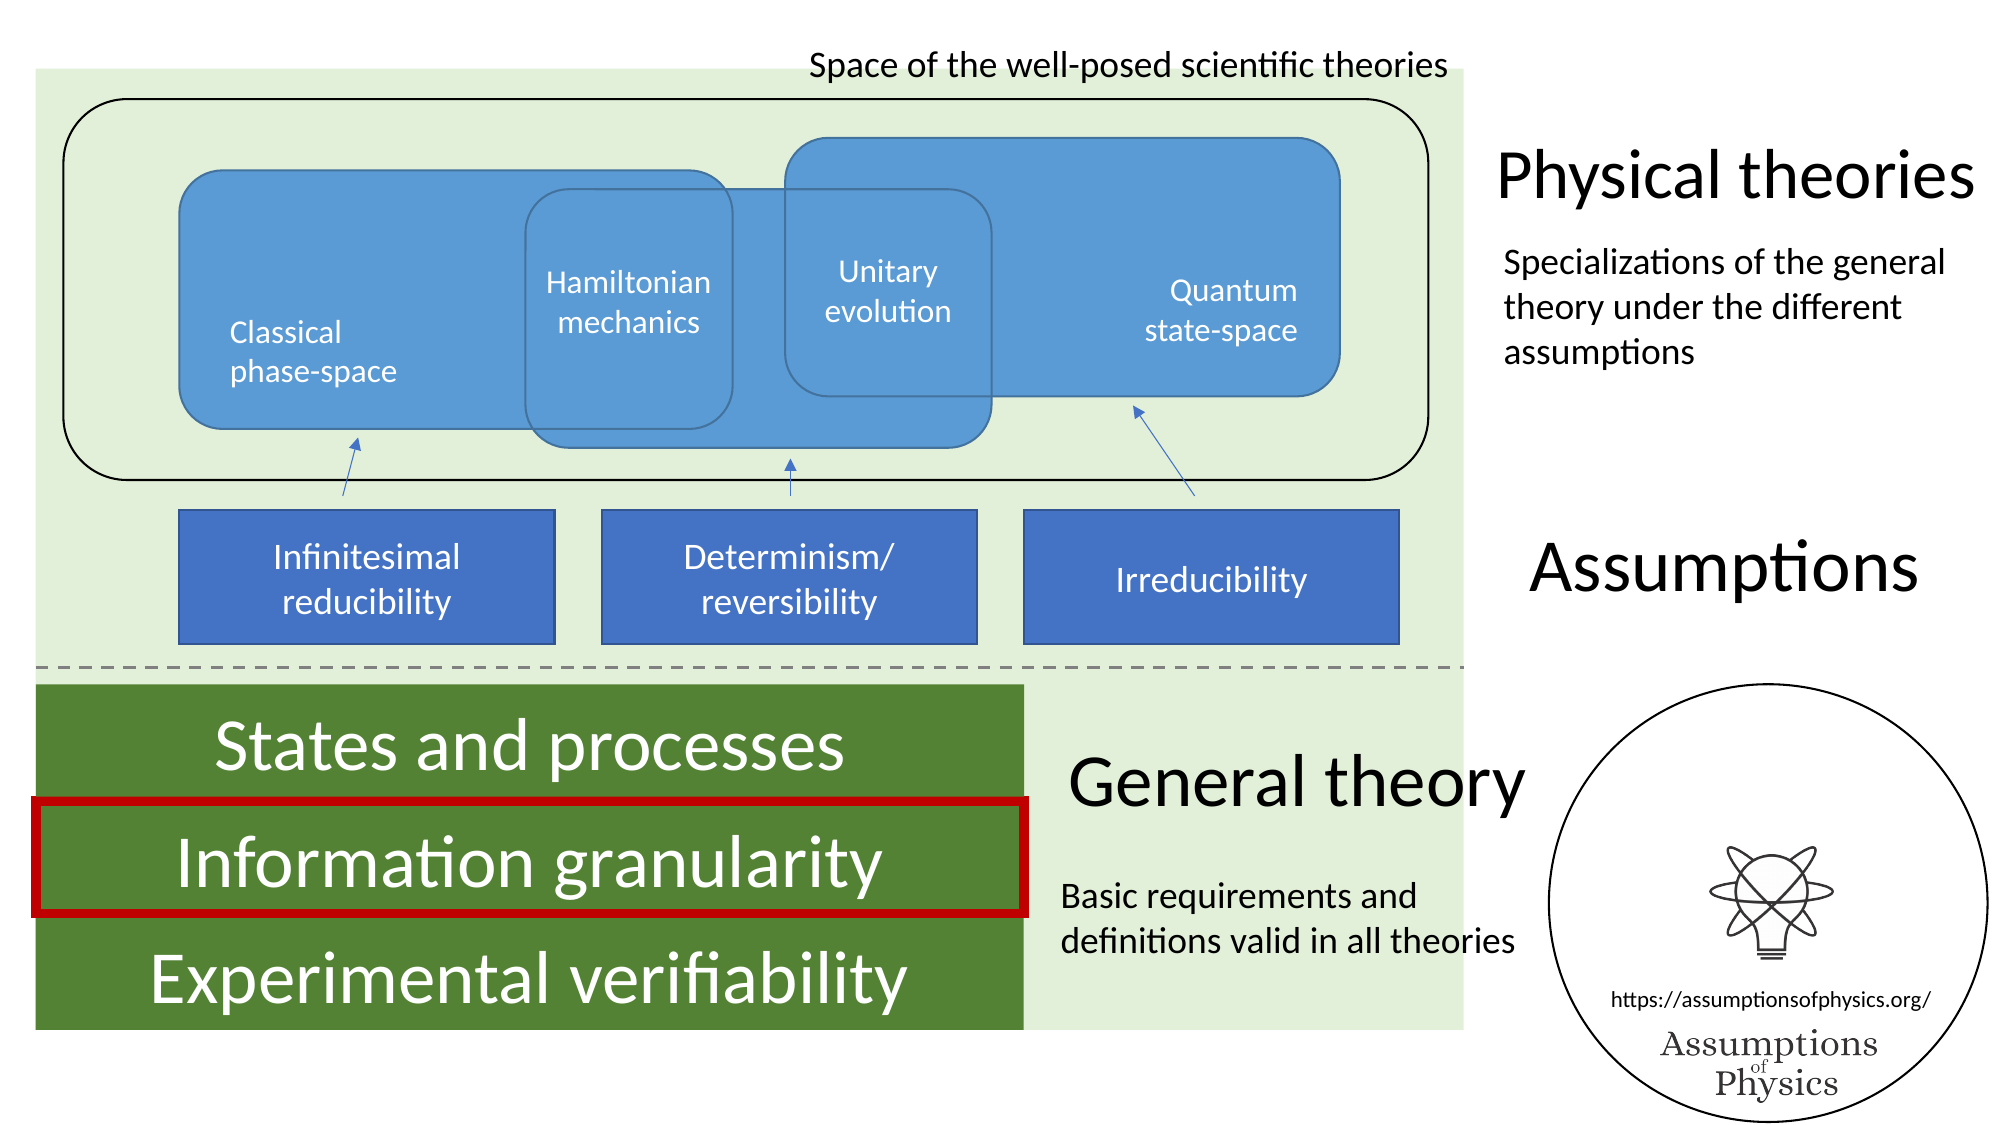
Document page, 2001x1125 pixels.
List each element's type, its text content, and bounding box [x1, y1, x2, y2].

text_box [62, 98, 1430, 482]
text_box Experimental verifiability [35, 917, 1025, 1031]
text_box Basic requirements and definitions valid in all theories [1045, 863, 1557, 969]
text_box [524, 188, 993, 449]
text_box Assumptions [1465, 509, 1985, 615]
text_box [784, 136, 1341, 398]
text_box Hamiltonian mechanics [525, 252, 733, 348]
text_box [35, 68, 1465, 1031]
text_box Space of the well-posed scientific theories [574, 33, 1464, 93]
text_box Unitary evolution [784, 241, 992, 337]
text_box Physical theories [1481, 119, 2000, 220]
text_box Irreducibility [1023, 509, 1400, 645]
text_box States and processes [35, 683, 1025, 798]
text_box Specializations of the general theory under the different assumptions [1488, 229, 2000, 380]
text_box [342, 437, 359, 496]
text_box Information granularity [35, 800, 1025, 914]
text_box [1132, 405, 1195, 496]
picture [1709, 846, 1834, 960]
text_box Infinitesimal reducibility [178, 509, 556, 645]
text_box Quantum state-space [1038, 260, 1313, 355]
picture [1660, 1029, 1877, 1103]
text_box Determinism/ reversibility [601, 509, 978, 645]
text_box General theory [1038, 724, 1558, 829]
